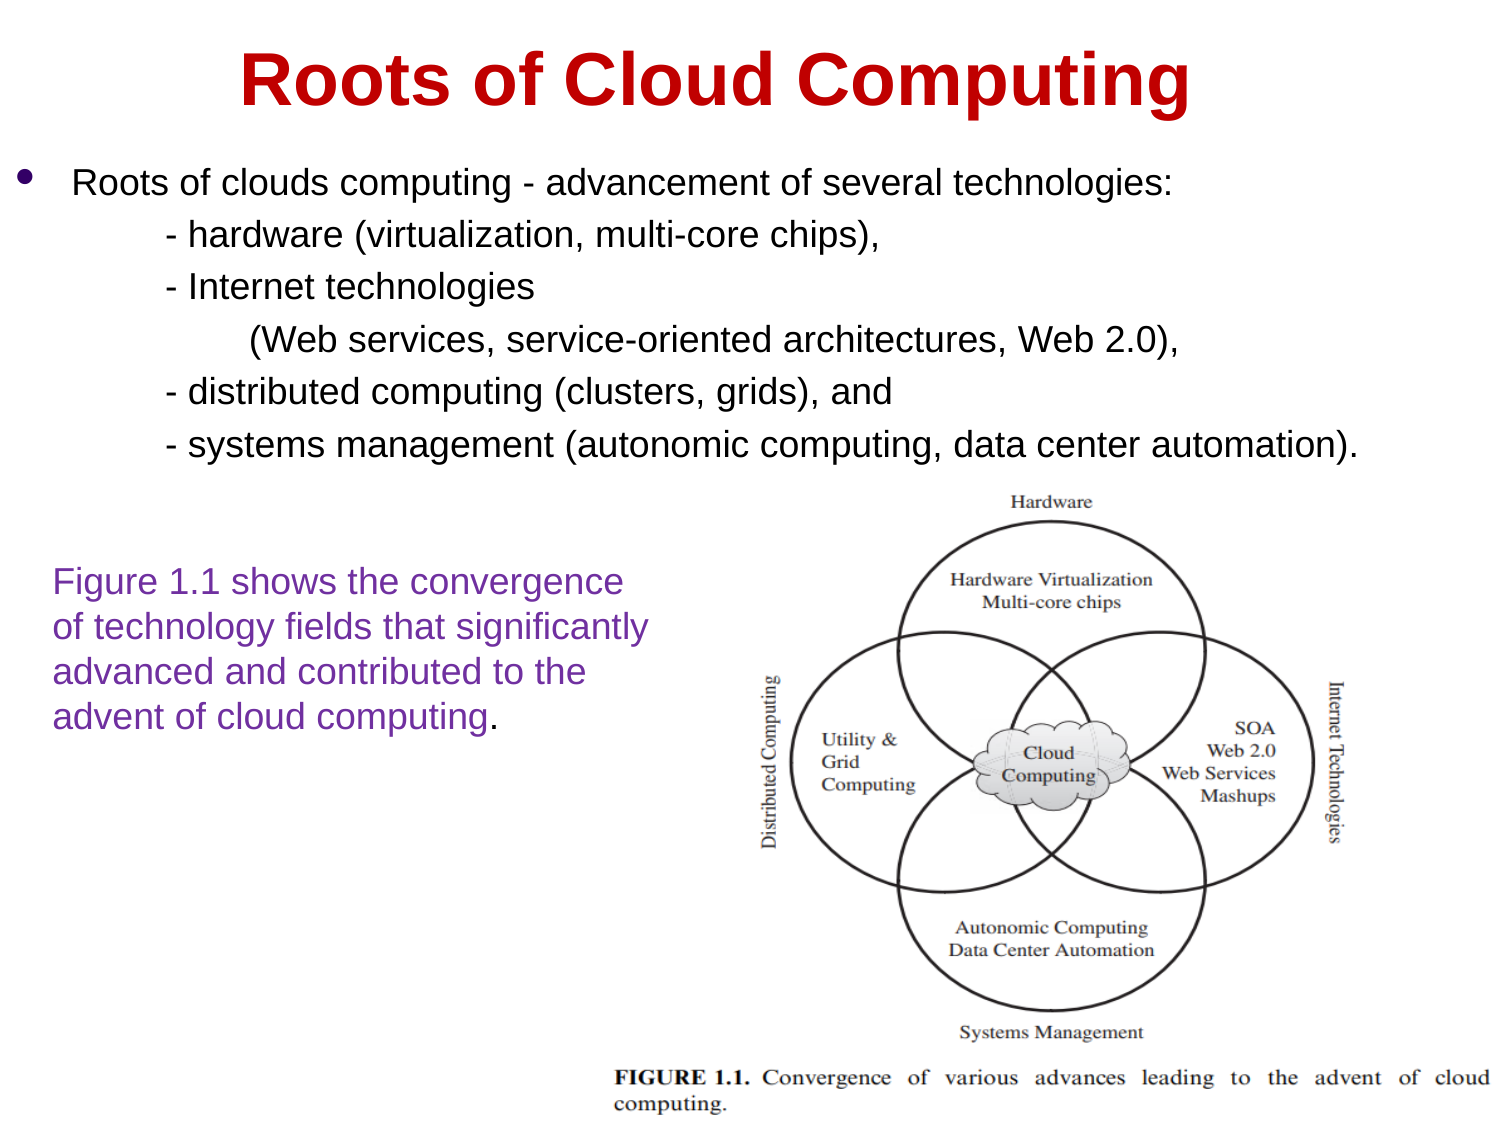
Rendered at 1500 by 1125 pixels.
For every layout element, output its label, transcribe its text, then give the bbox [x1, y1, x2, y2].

list Roots of clouds computing - advancement of several technologies: - hardware (virtualization, multi-core chips), - Internet technologies (Web services, service-oriented architectures, Web 2.0), - distributed computing (clusters, grids), and - systems management (autonomic computing, data center automation). [0, 149, 1500, 488]
text_box Figure 1.1 shows the convergence of technology fields that significantly advanced and contributed to the advent of cloud computing. [37, 549, 594, 745]
text_box Roots of Cloud Computing [225, 23, 1225, 129]
picture [599, 482, 1500, 1125]
